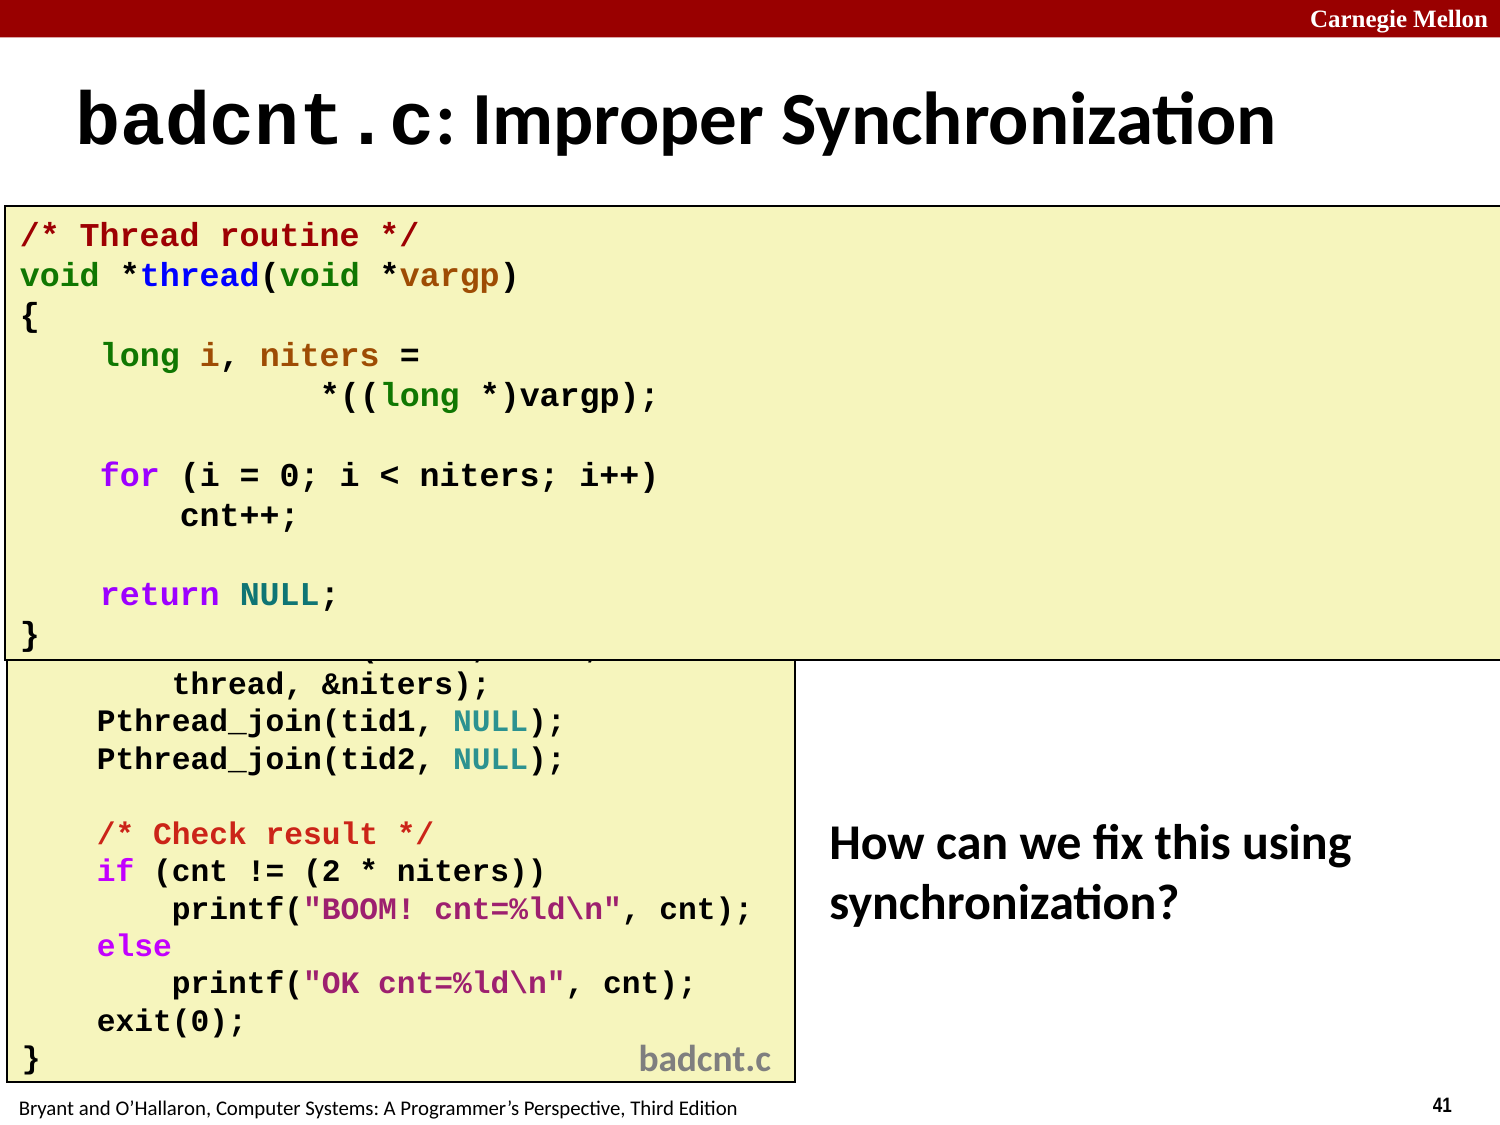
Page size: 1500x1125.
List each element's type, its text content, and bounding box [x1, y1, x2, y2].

text_box badcnt.c [623, 1026, 787, 1087]
title badcnt.c: Improper Synchronization [59, 24, 1500, 205]
text_box /* Thread routine */ void *thread(void *vargp) { long i, niters = *((long *)vargp); for (i = 0; i < niters; i++) cnt++; return NULL; } [5, 205, 1500, 660]
text_box How can we fix this using synchronization? [814, 801, 1465, 937]
text_box /* Global shared variable */ volatile long cnt = 0; /* Counter */ int main(int argc, char **argv) { long niters; pthread_t tid1, tid2; niters = atoi(argv[1]); Pthread_create(&tid1, NULL, thread, &niters); Pthread_create(&tid2, NULL, thread, &niters); Pthread_join(tid1, NULL); Pthread_join(tid2, NULL); /* Check result */ if (cnt != (2 * niters)) printf("BOOM! cnt=%ld\n", cnt); else printf("OK cnt=%ld\n", cnt); exit(0); } [7, 660, 795, 1083]
